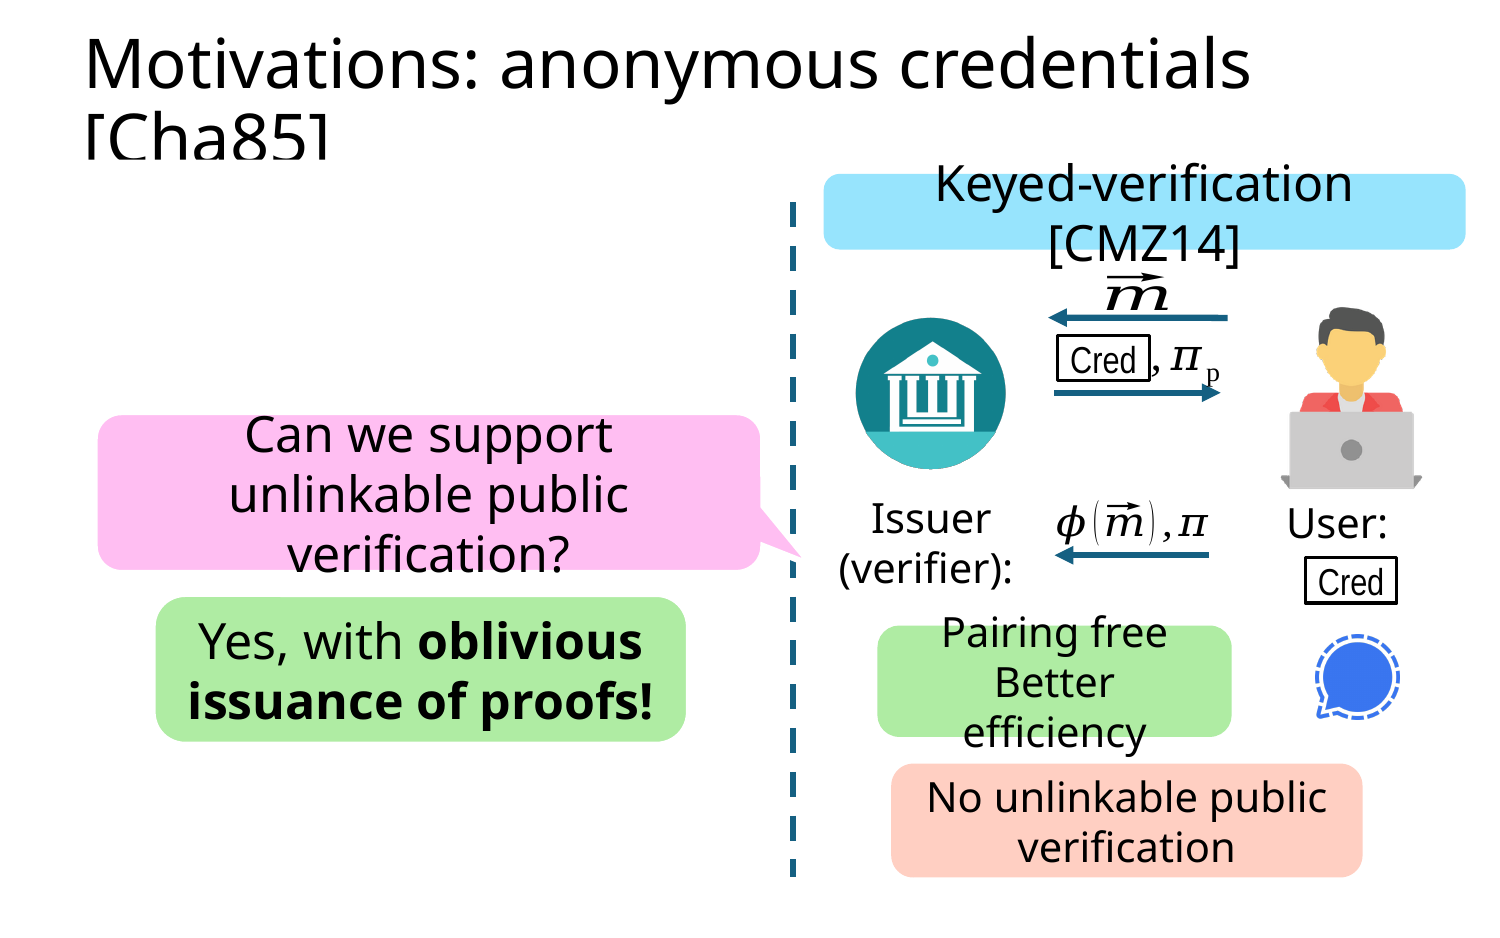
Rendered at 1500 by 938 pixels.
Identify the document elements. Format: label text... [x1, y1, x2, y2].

text_box No unlinkable public verification [889, 762, 1365, 880]
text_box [68, 158, 779, 904]
text_box Keyed-verification [CMZ14] [822, 172, 1468, 252]
picture [1256, 302, 1446, 492]
title Motivations: anonymous credentials [Cha85] [68, 49, 1411, 158]
picture [1314, 634, 1401, 721]
text_box Pairing free Better efficiency [875, 623, 1234, 739]
picture [843, 305, 1018, 480]
text_box Cred [1057, 335, 1150, 381]
text_box Cred [1305, 557, 1397, 603]
